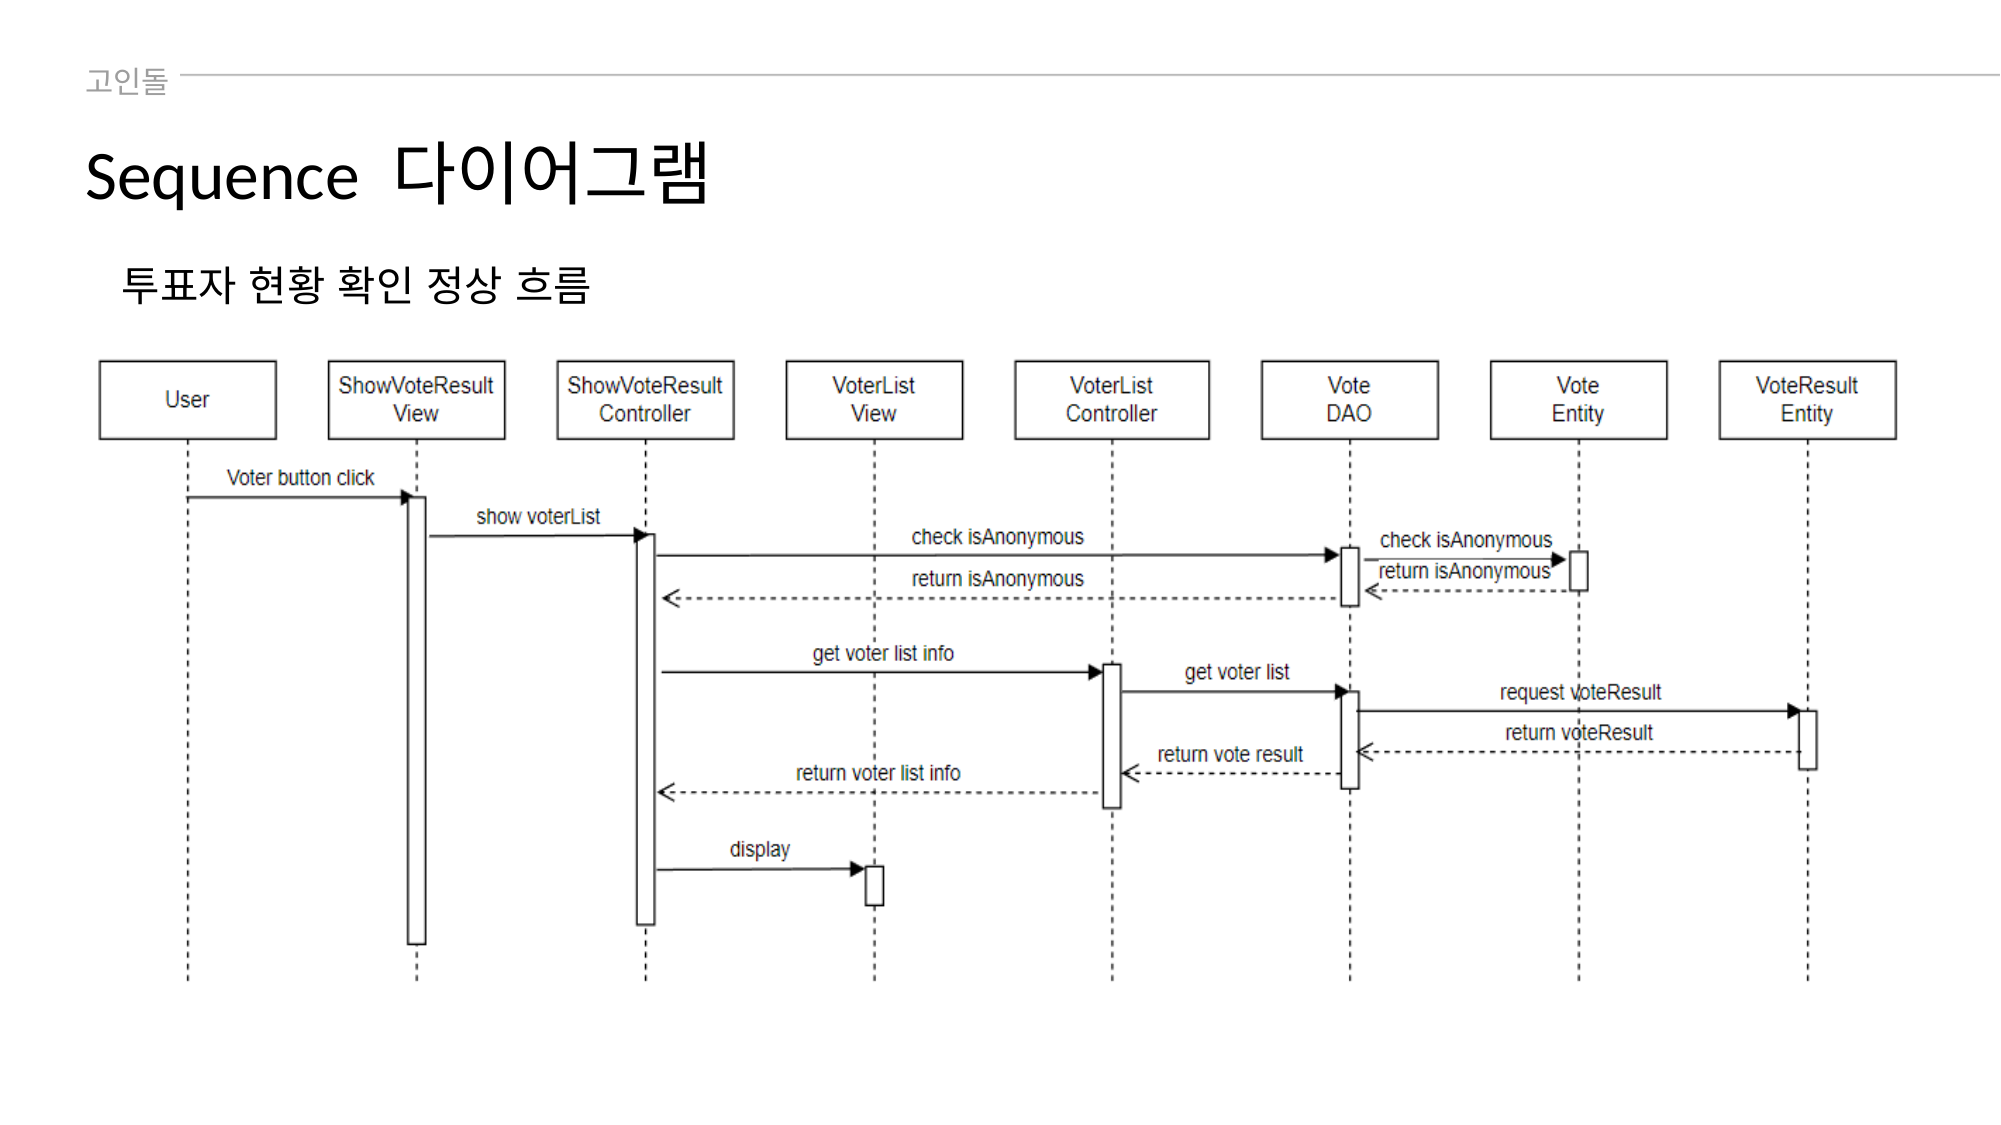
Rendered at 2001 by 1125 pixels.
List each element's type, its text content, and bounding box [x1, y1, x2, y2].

picture [90, 347, 1910, 1003]
text_box 투표자 현황 확인 정상 흐름 [106, 252, 899, 318]
text_box Sequence 다이어그램 [70, 122, 863, 221]
text_box 고인돌 [70, 55, 496, 107]
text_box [180, 72, 2000, 78]
